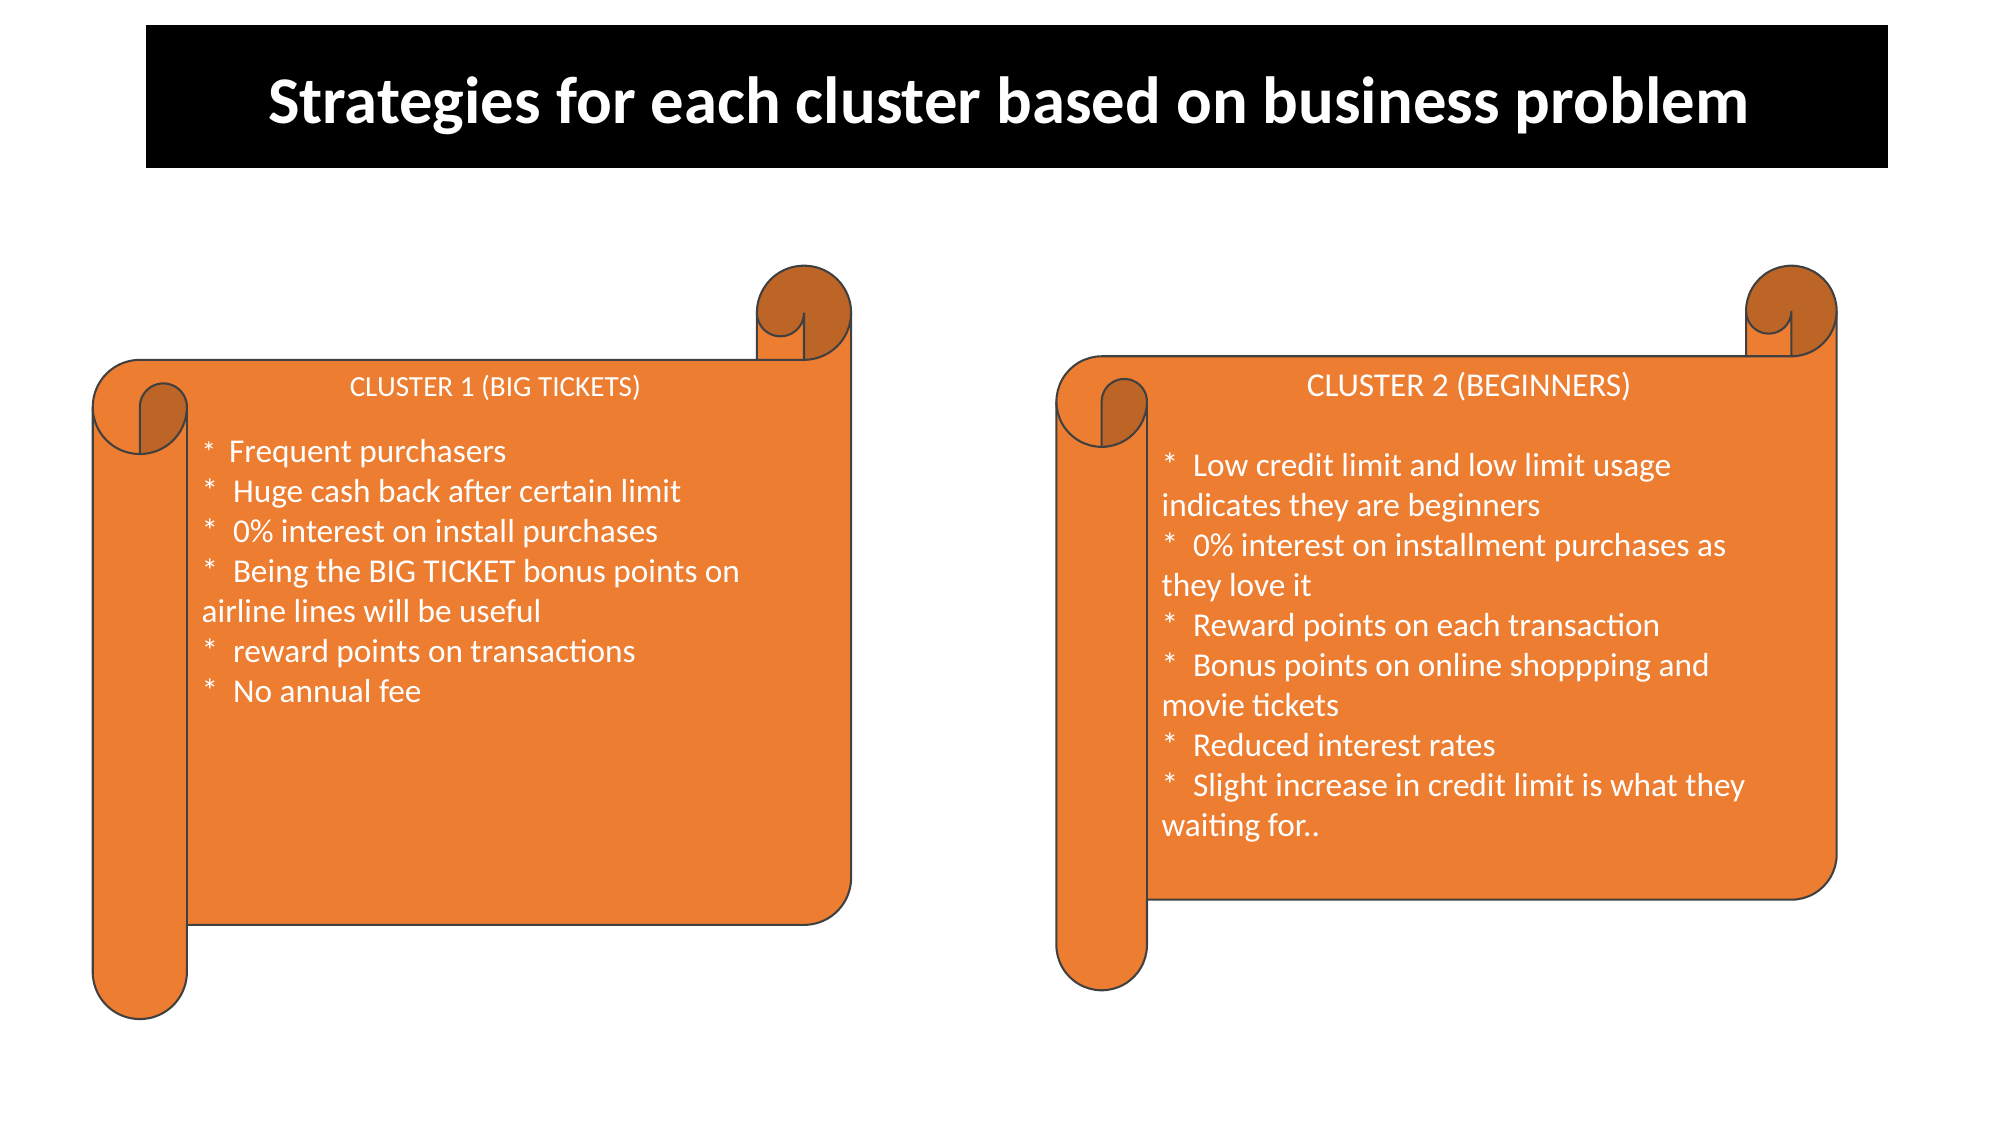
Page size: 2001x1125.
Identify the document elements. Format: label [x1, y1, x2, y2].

text_box [1055, 264, 1838, 992]
text_box [146, 25, 1888, 168]
text_box [91, 264, 853, 1021]
